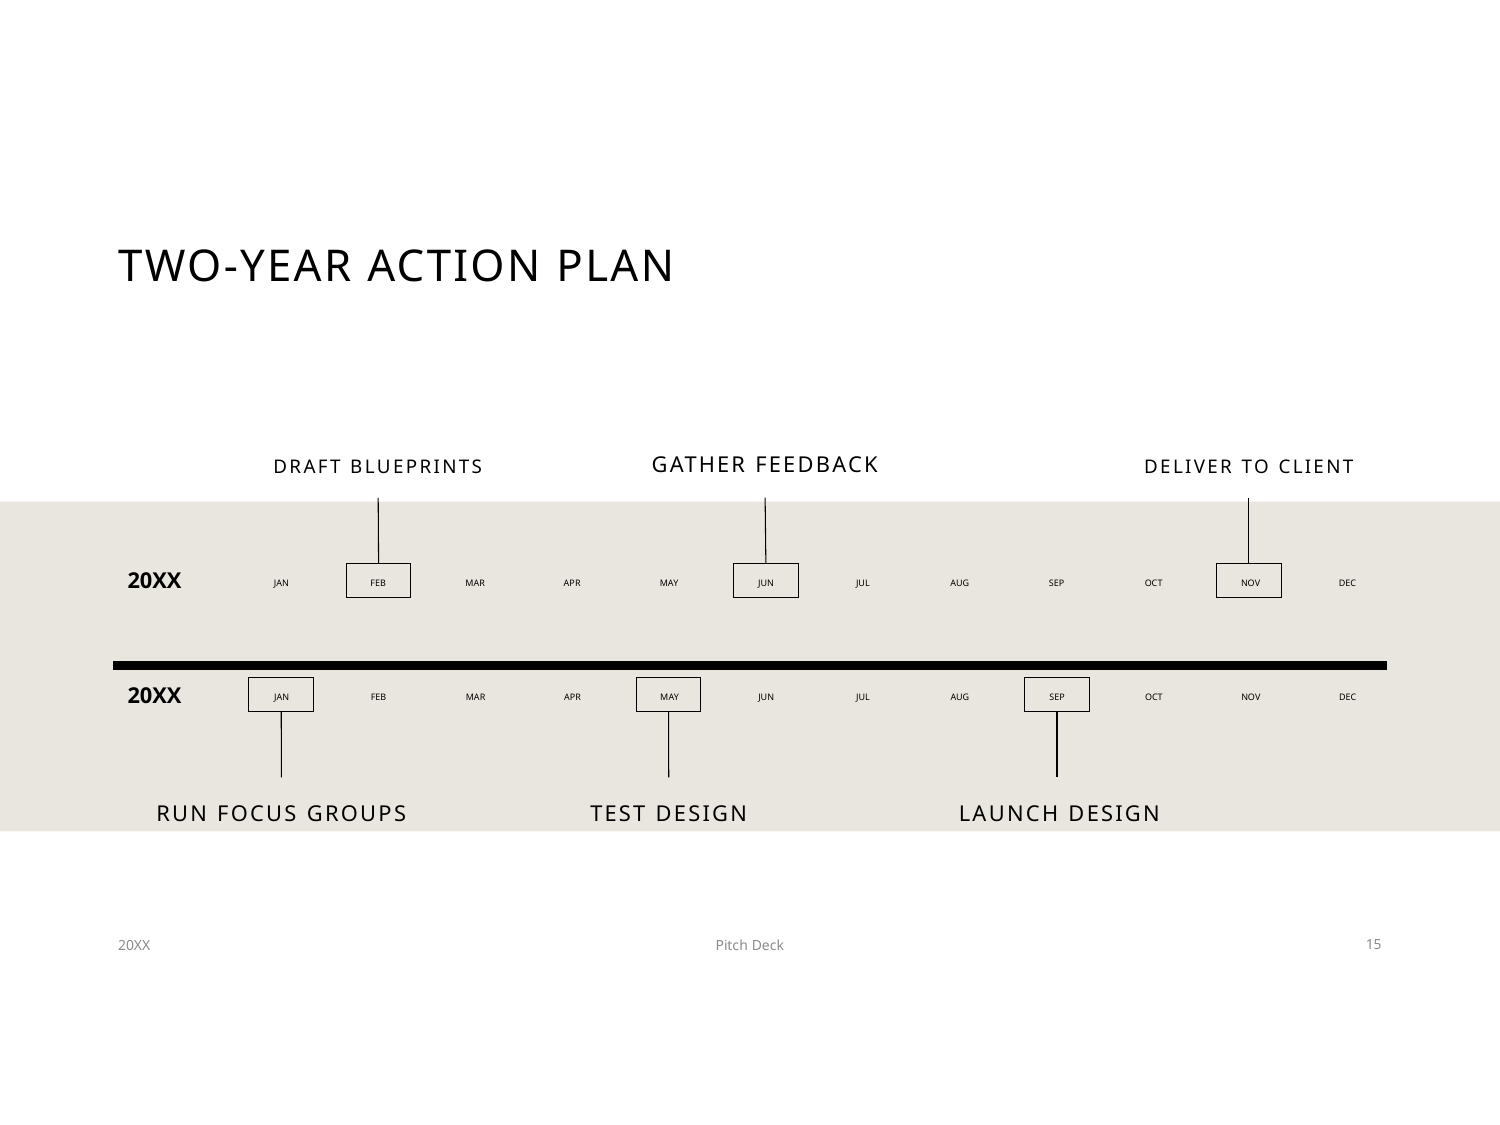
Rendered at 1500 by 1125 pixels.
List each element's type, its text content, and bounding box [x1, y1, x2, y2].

list MAY [702, 685, 709, 710]
list APR [533, 685, 612, 710]
list JAN [241, 571, 321, 597]
list OCT [1114, 571, 1194, 597]
slide_number 15 [1059, 922, 1397, 968]
list JAN [242, 685, 248, 710]
text_box [248, 677, 315, 712]
text_box DELIVER TO CLIENT [1122, 414, 1376, 484]
title TWO-YEAR ACTION PLAN [103, 185, 1397, 349]
footer Pitch Deck [496, 922, 1004, 968]
list FEB [339, 685, 418, 710]
list MAR [436, 685, 515, 710]
list APR [532, 571, 612, 597]
list JUL [823, 685, 903, 710]
list DEC [1308, 685, 1388, 710]
list 20XX [112, 553, 203, 610]
list JUN [799, 571, 806, 597]
text_box TEST DESIGN [542, 781, 796, 851]
text_box [635, 677, 702, 712]
list DEC [1308, 571, 1387, 597]
list SEP [1090, 685, 1097, 710]
list NOV [1282, 571, 1291, 597]
list AUG [920, 685, 1000, 710]
text_box [1215, 563, 1282, 598]
list JUN [726, 685, 806, 710]
list JUN [726, 571, 732, 597]
text_box RUN FOCUS GROUPS [127, 781, 436, 851]
list MAR [435, 571, 515, 597]
slide_number 20XX [103, 922, 441, 968]
list AUG [920, 571, 1000, 597]
text_box [345, 563, 412, 598]
list SEP [1017, 685, 1024, 710]
text_box LAUNCH DESIGN [932, 781, 1186, 851]
list JUL [823, 571, 903, 597]
list JAN [315, 685, 322, 710]
text_box [732, 563, 799, 599]
text_box GATHER FEEDBACK [638, 413, 892, 483]
text_box DRAFT BLUEPRINTS [251, 413, 505, 483]
list NOV [1211, 571, 1215, 597]
text_box [1024, 677, 1090, 712]
list MAY [629, 571, 709, 597]
list SEP [1017, 571, 1097, 597]
list 20XX [112, 668, 203, 725]
list FEB [338, 571, 345, 597]
list FEB [412, 571, 418, 597]
list OCT [1114, 685, 1194, 710]
list MAY [630, 685, 635, 710]
list NOV [1211, 685, 1291, 710]
